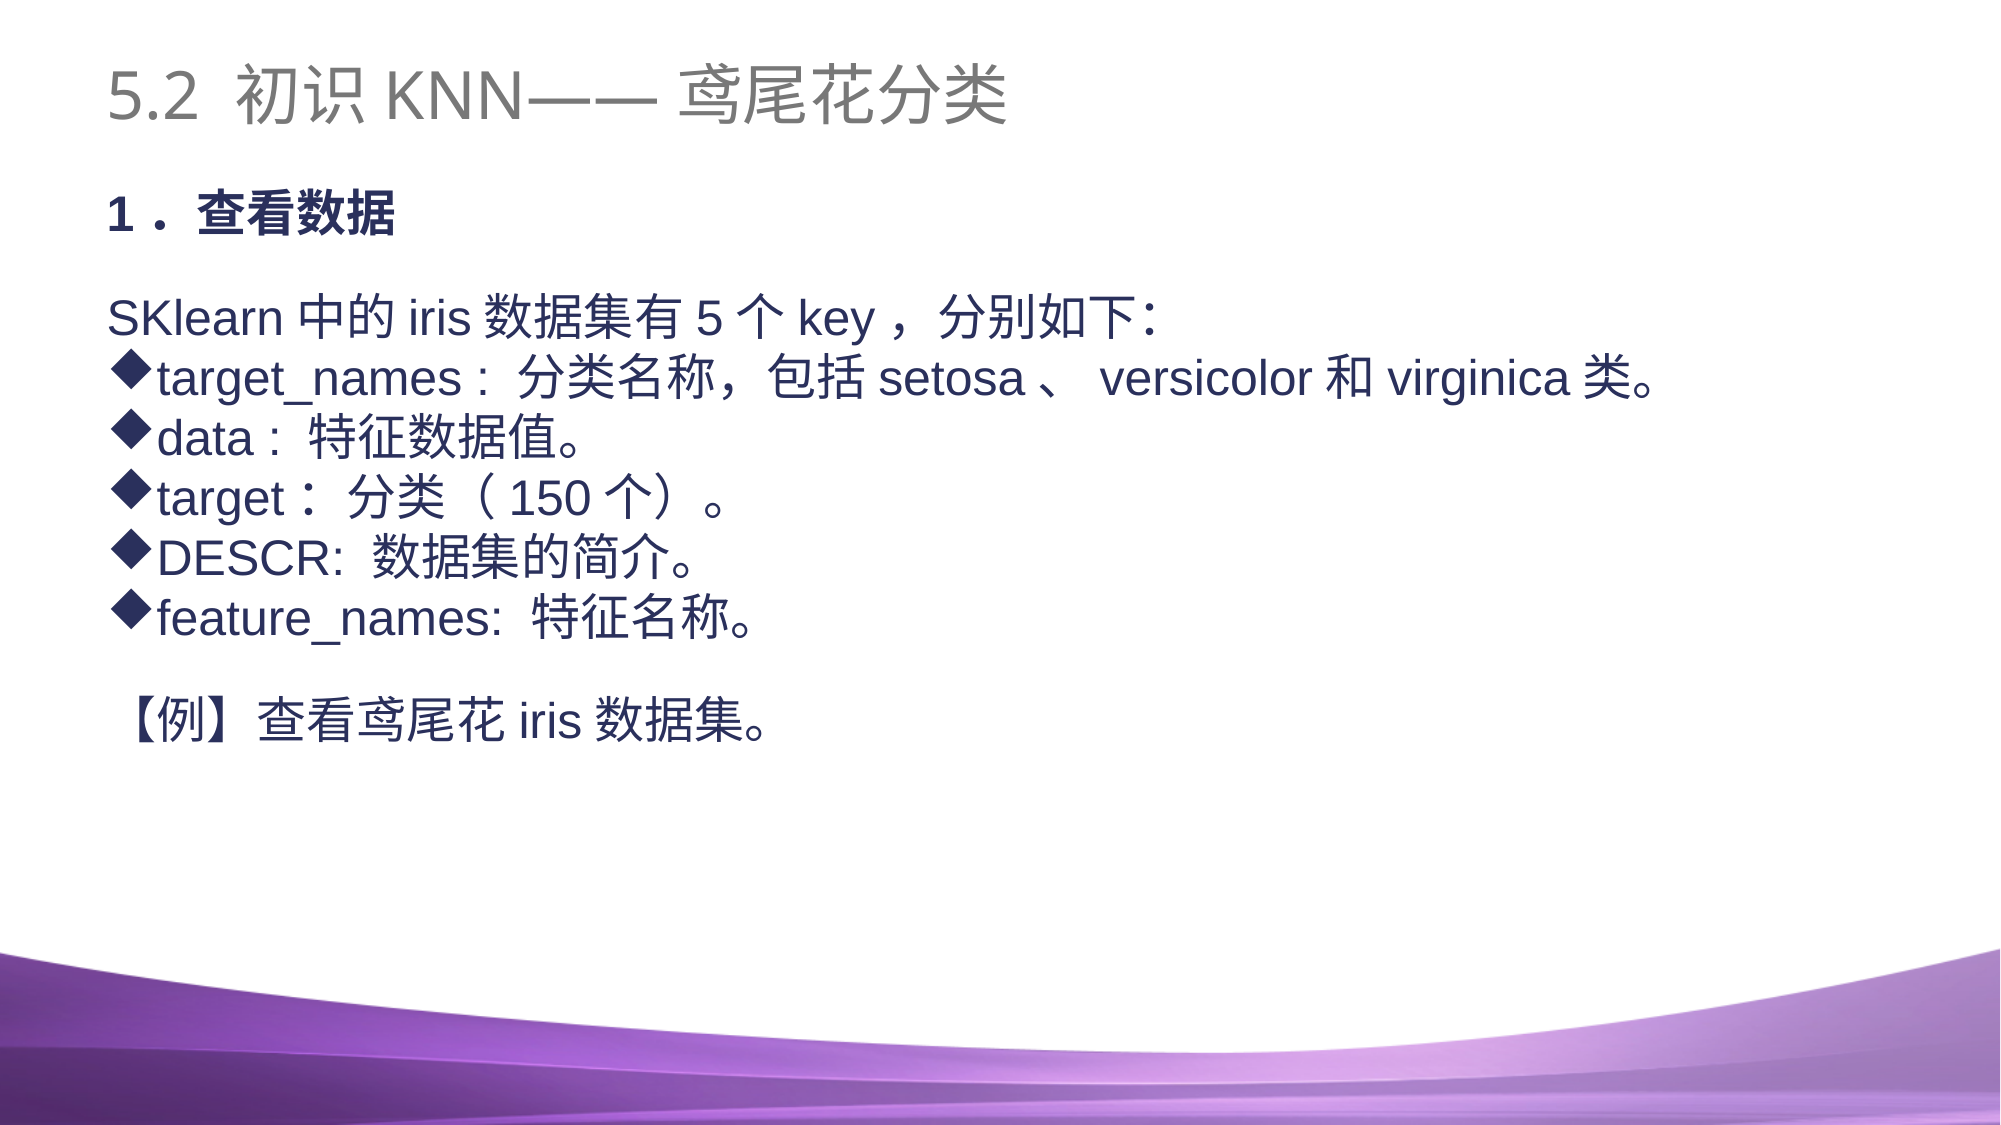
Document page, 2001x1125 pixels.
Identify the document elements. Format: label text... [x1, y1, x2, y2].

picture [0, 943, 2001, 1125]
list 1．查看数据 SKlearn中的iris数据集有5个key，分别如下： target_names : 分类名称，包括setosa、versicolor和virginica类。 data : 特征数据值。 target：分类（150个）。 DESCR: 数据集的简介。 feature_names: 特征名称。 【例】查看鸢尾花iris数据集。 [91, 168, 1906, 1021]
title 5.2 初识KNN——鸢尾花分类 [91, 26, 1906, 142]
